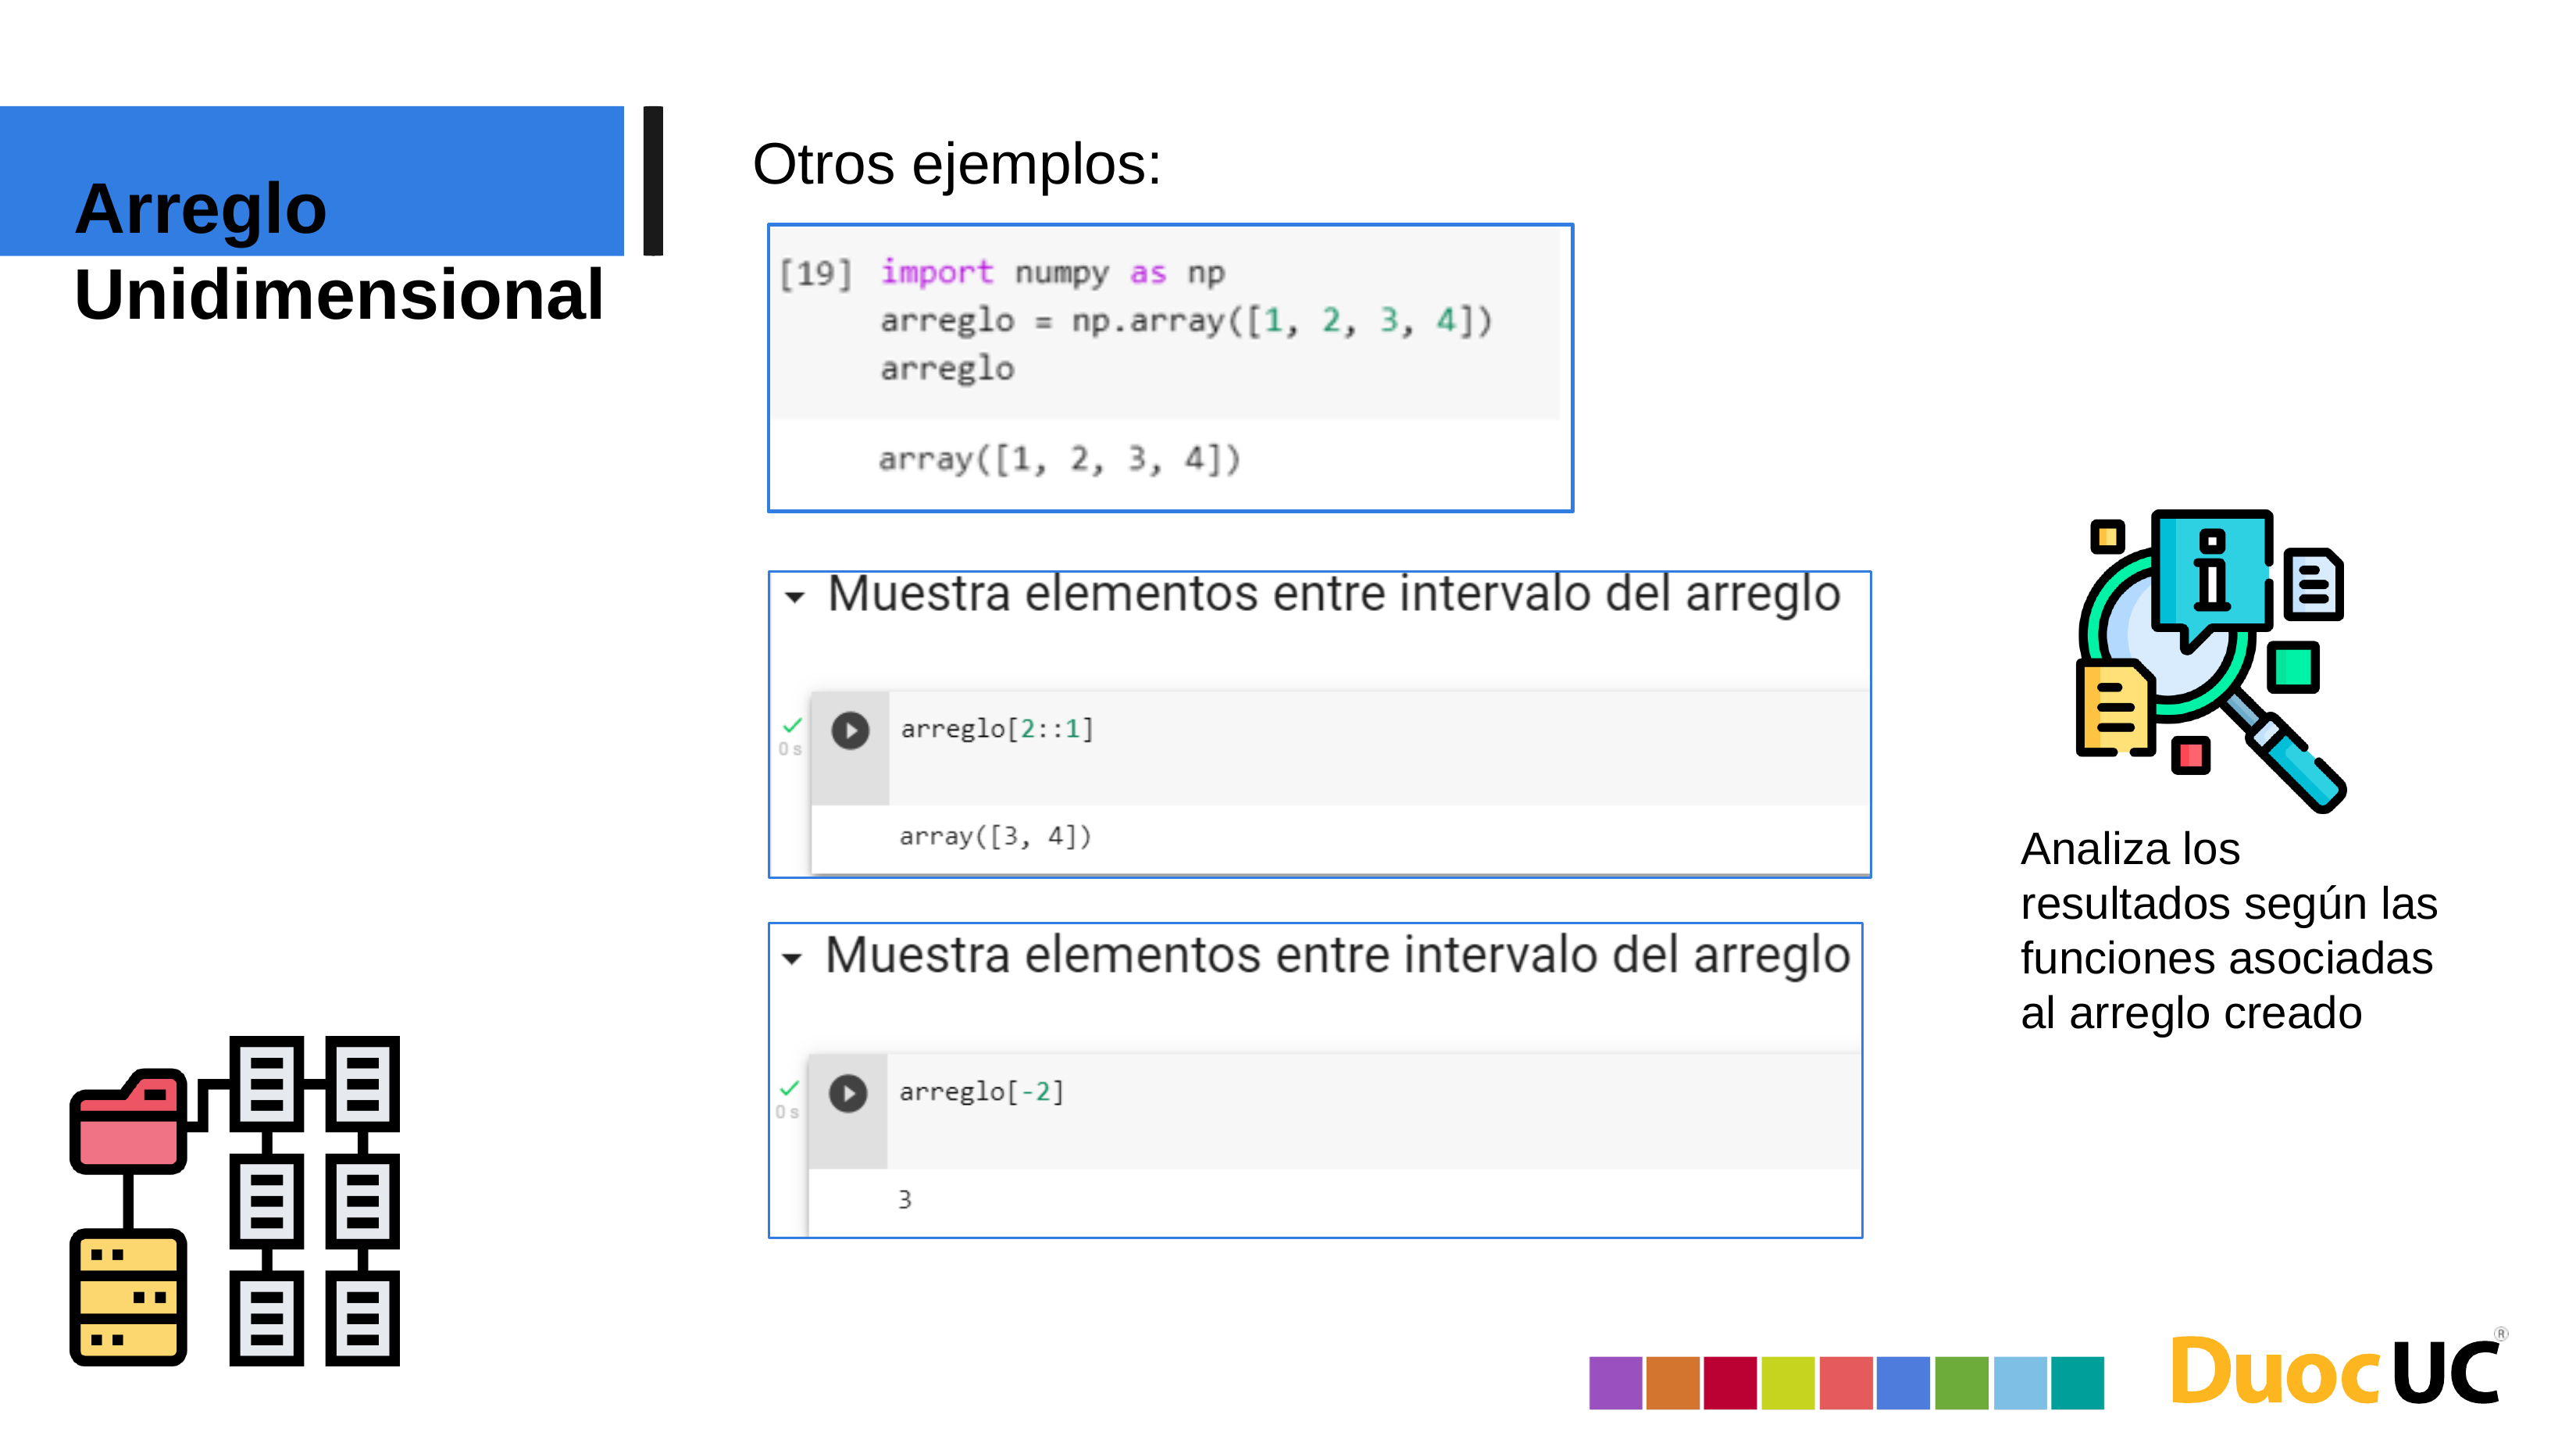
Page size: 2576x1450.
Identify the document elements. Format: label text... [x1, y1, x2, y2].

list Arreglo Unidimensional [73, 161, 624, 991]
picture [70, 1036, 400, 1366]
picture [1579, 1327, 2121, 1434]
picture [2494, 1327, 2509, 1341]
picture [770, 572, 1871, 877]
picture [770, 923, 1862, 1238]
text_box Otros ejemplos: [740, 120, 1542, 202]
picture [2059, 509, 2364, 814]
text_box Analiza los resultados según las funciones asociadas al arreglo creado [2009, 812, 2456, 1044]
picture [770, 226, 1572, 510]
